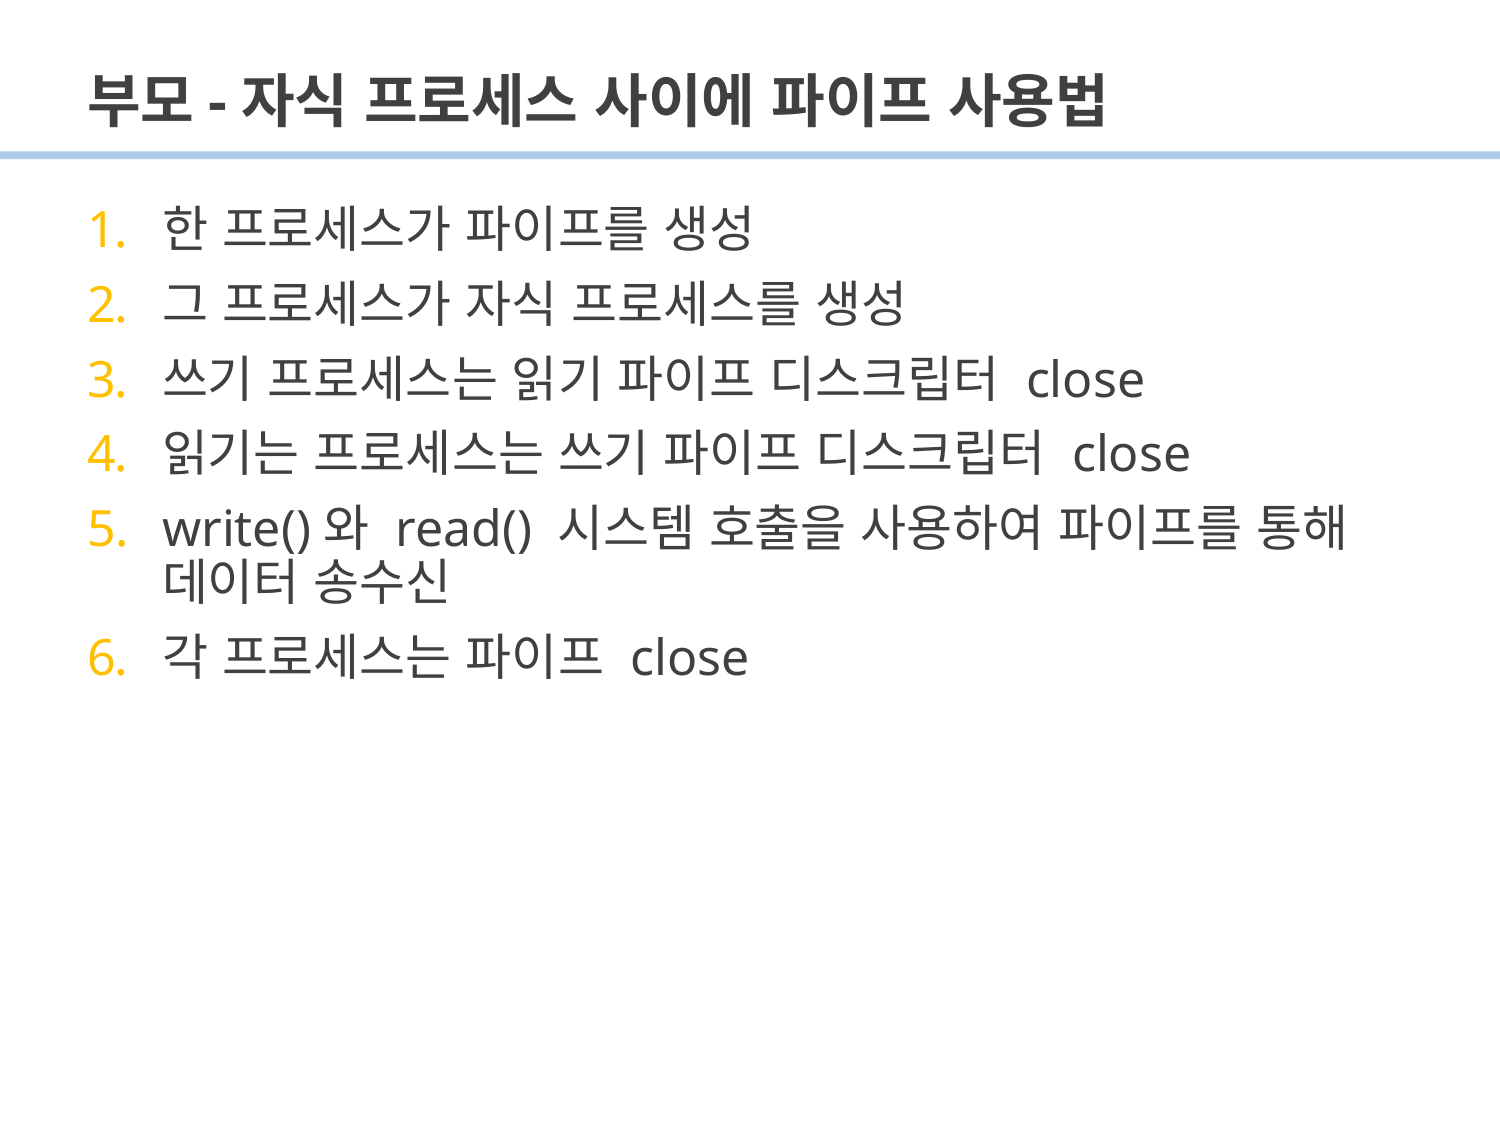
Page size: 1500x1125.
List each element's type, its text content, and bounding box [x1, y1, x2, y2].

title 부모-자식 프로세스 사이에 파이프 사용법 [72, 22, 1431, 144]
list 한 프로세스가 파이프를 생성 그 프로세스가 자식 프로세스를 생성 쓰기 프로세스는 읽기 파이프 디스크립터 close 읽기는 프로세스는 쓰기 파이프 디스크립터 close write()와 read() 시스템 호출을 사용하여 파이프를 통해 데이터 송수신 각 프로세스는 파이프 close [72, 196, 1431, 1053]
